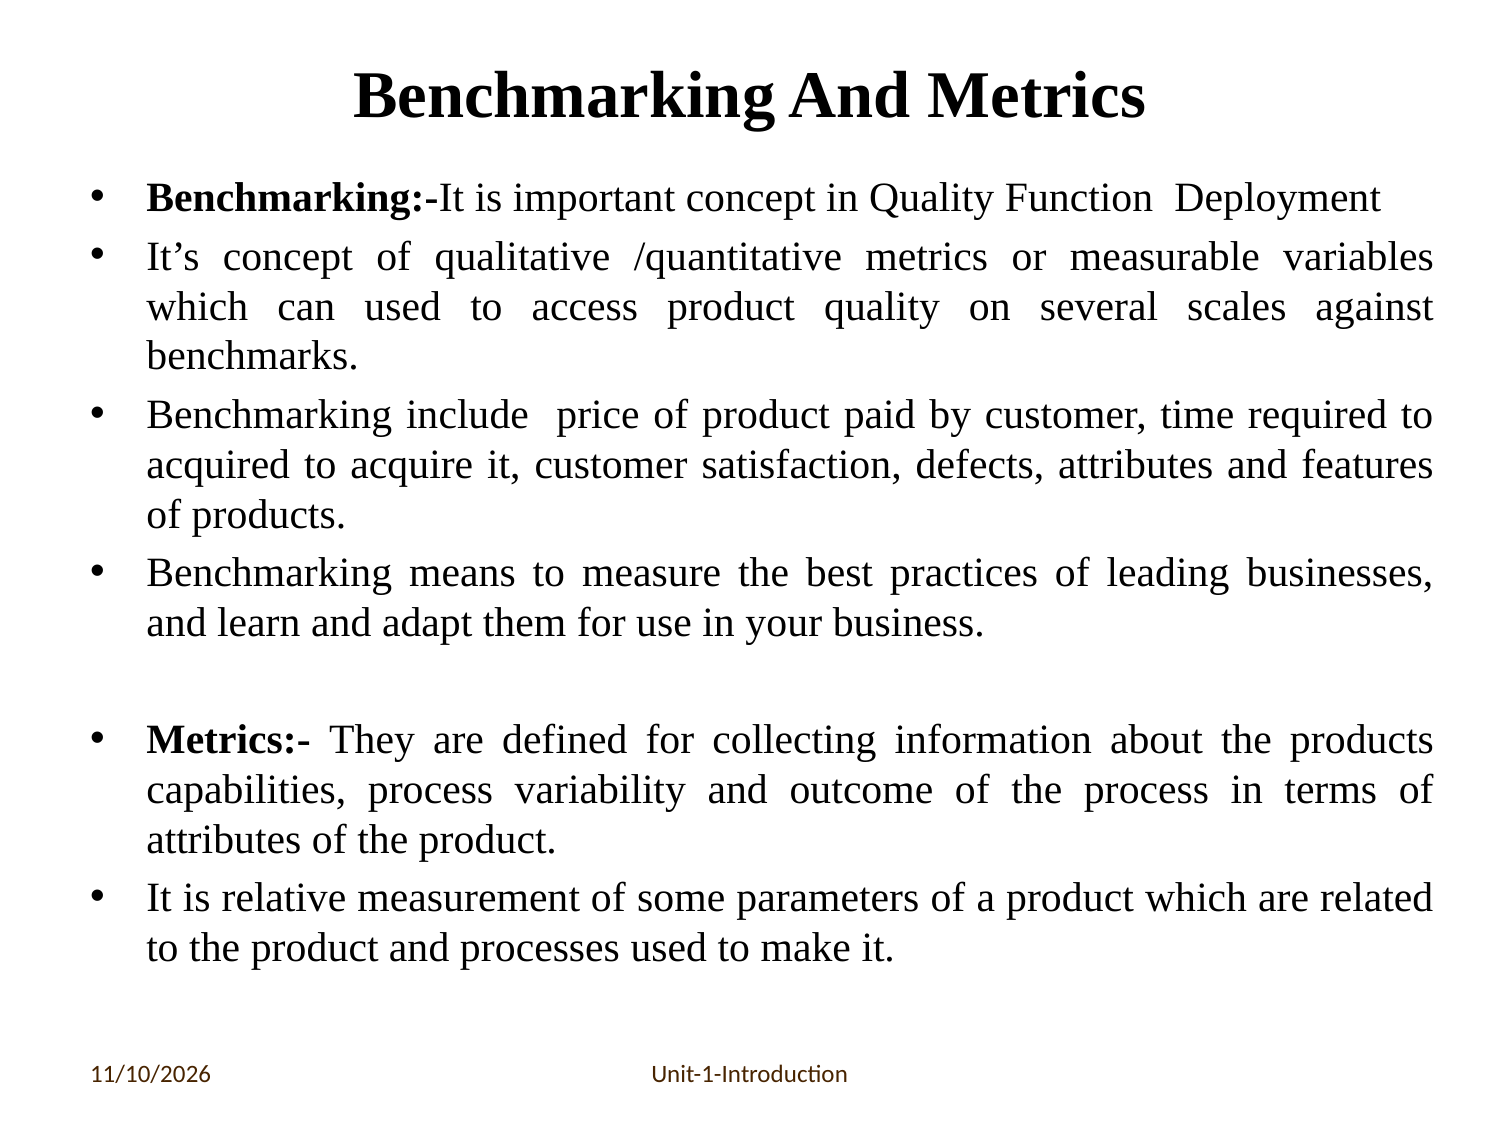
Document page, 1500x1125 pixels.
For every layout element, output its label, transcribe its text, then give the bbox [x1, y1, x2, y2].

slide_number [75, 1042, 425, 1103]
list Benchmarking:-It is important concept in Quality Function Deployment It’s concept of qualitative /quantitative metrics or measurable variables which can used to access product quality on several scales against benchmarks. Benchmarking include price of product paid by customer, time required to acquired to acquire it, customer satisfaction, defects, attributes and features of products. Benchmarking means to measure the best practices of leading businesses, and learn and adapt them for use in your business. Metrics:- They are defined for collecting information about the products capabilities, process variability and outcome of the process in terms of attributes of the product. It is relative measurement of some parameters of a product which are related to the product and processes used to make it. [75, 162, 1450, 1000]
title Benchmarking And Metrics [75, 45, 1425, 138]
footer Unit-1-Introduction [512, 1042, 988, 1103]
